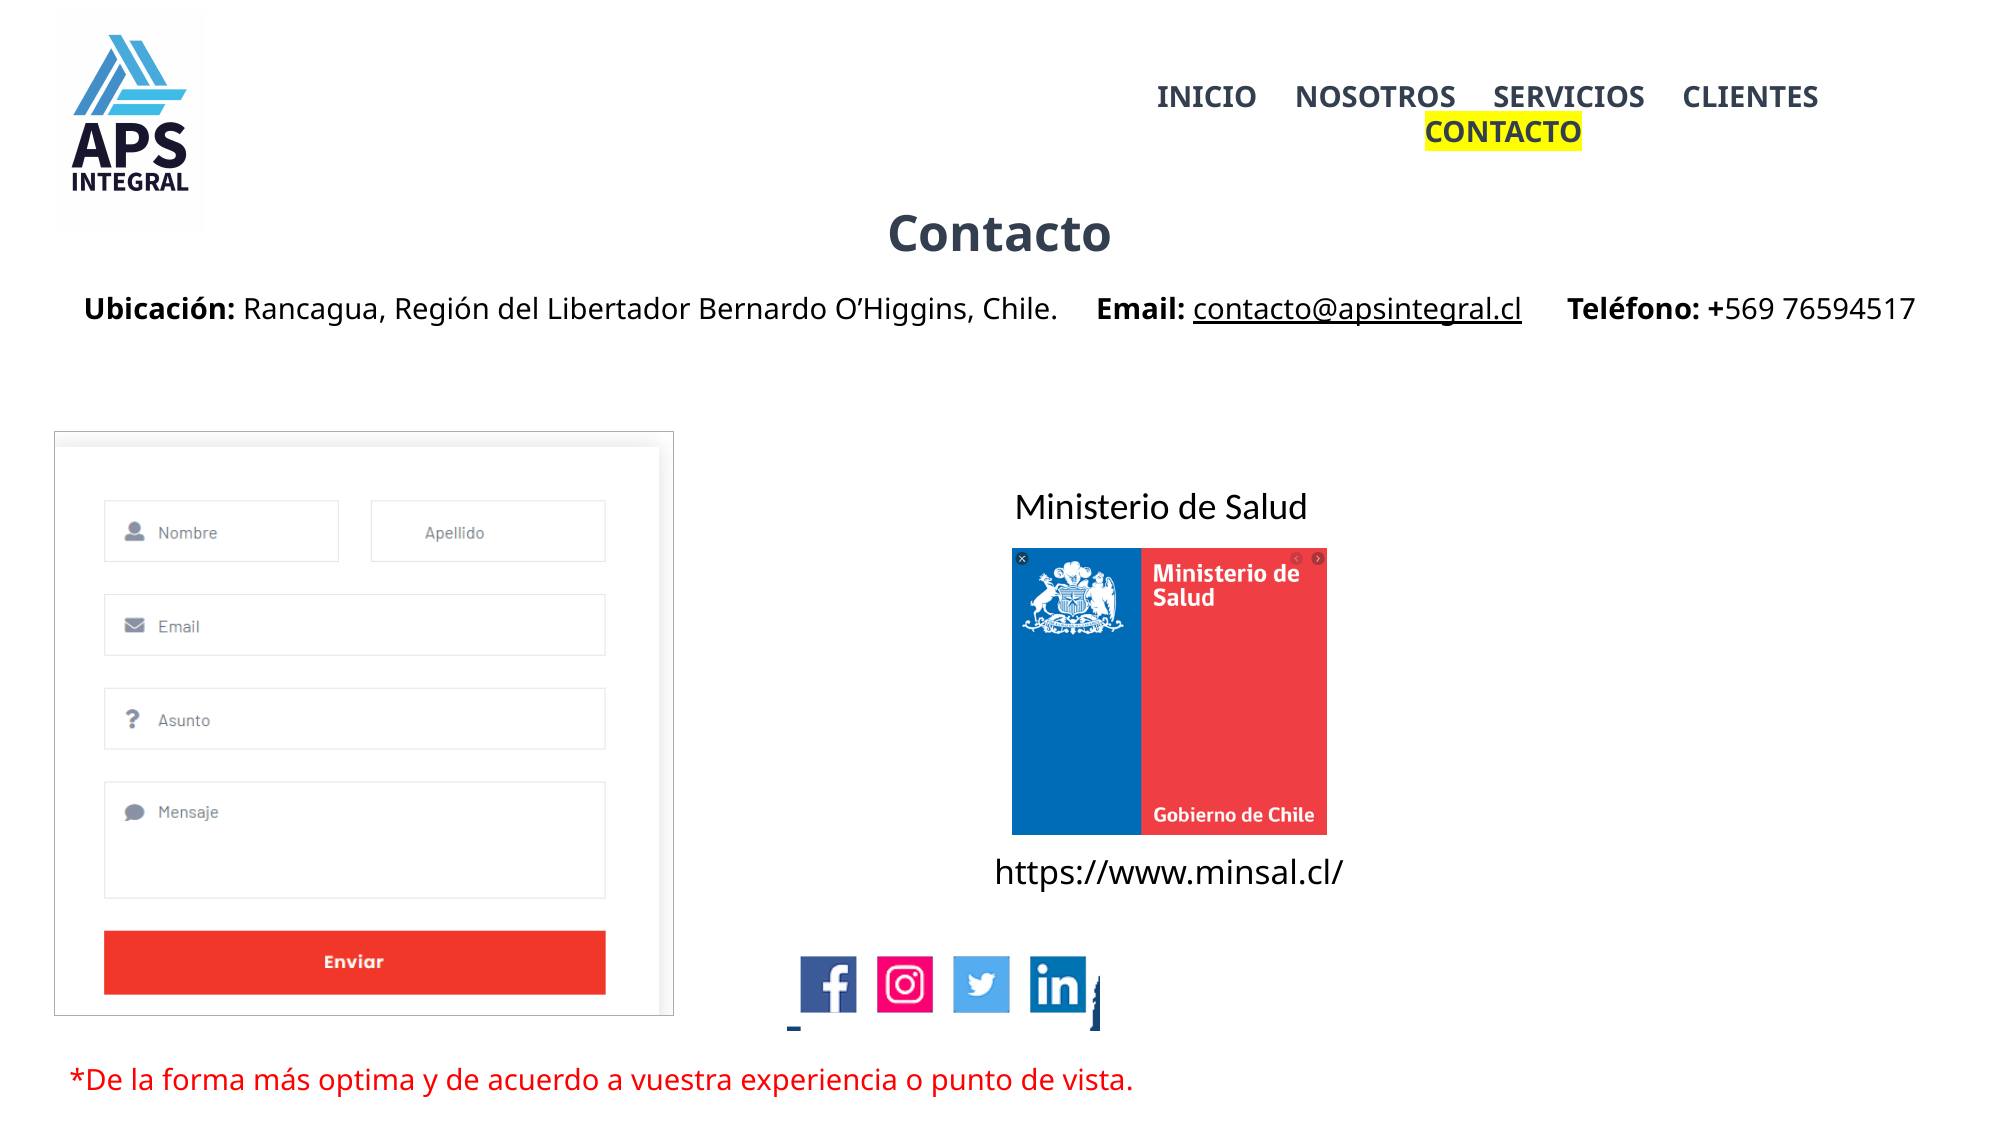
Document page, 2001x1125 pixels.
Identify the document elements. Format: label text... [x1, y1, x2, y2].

text_box https://www.minsal.cl/ [979, 843, 1359, 899]
text_box Ubicación: Rancagua, Región del Libertador Bernardo O’Higgins, Chile. Email: contacto@apsintegral.cl Teléfono: +569 76594517 [54, 282, 1946, 338]
picture [787, 944, 1100, 1031]
text_box *De la forma más optima y de acuerdo a vuestra experiencia o punto de vista. [54, 1053, 1946, 1104]
picture [54, 10, 205, 233]
text_box Contacto [54, 194, 1946, 270]
text_box INICIO NOSOTROS SERVICIOS CLIENTES CONTACTO [1061, 71, 1946, 156]
picture [1012, 548, 1327, 836]
picture [54, 431, 674, 1016]
text_box Ministerio de Salud [999, 475, 1365, 535]
